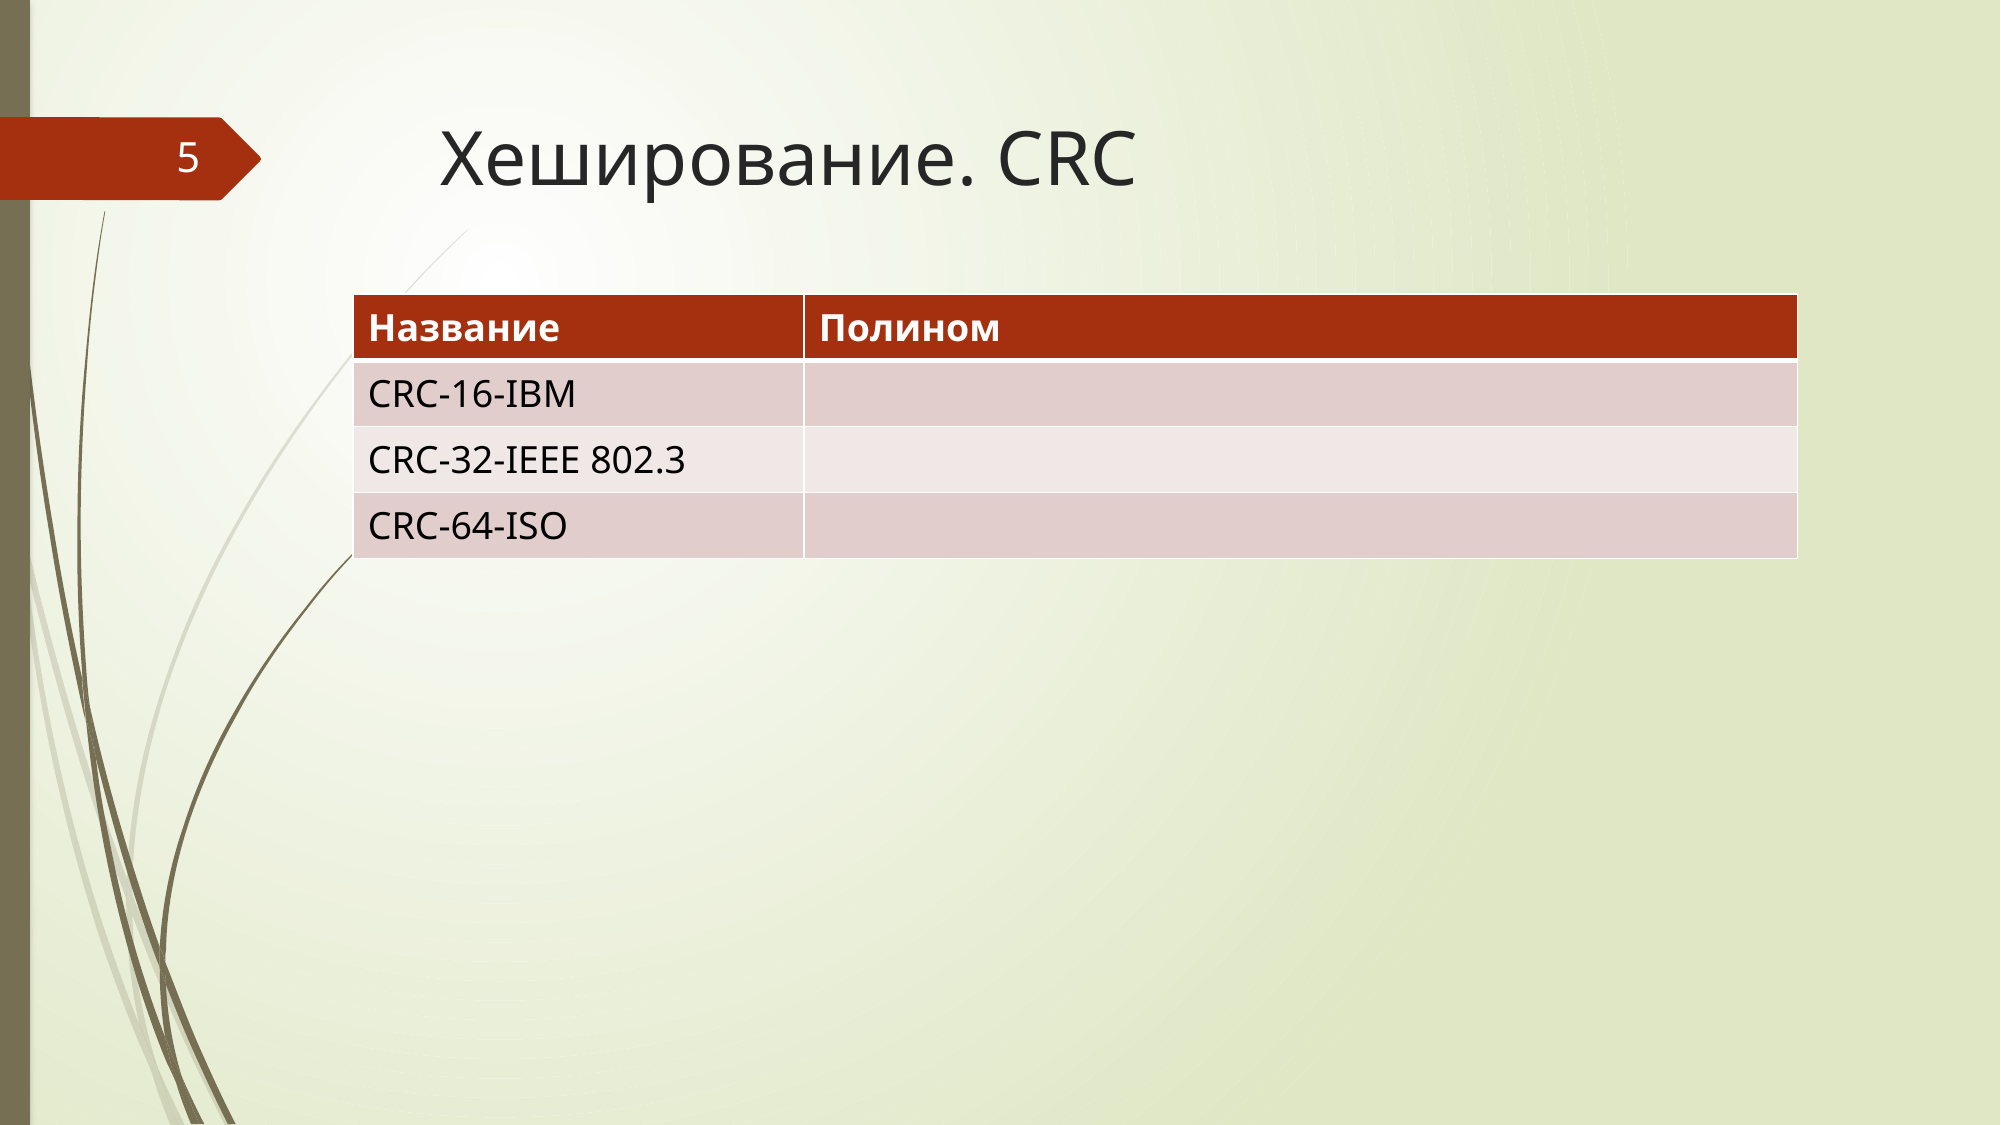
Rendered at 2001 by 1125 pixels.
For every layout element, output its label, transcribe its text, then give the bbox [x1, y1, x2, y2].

title Хеширование. CRC [425, 102, 1888, 313]
slide_number 5 [87, 129, 216, 190]
